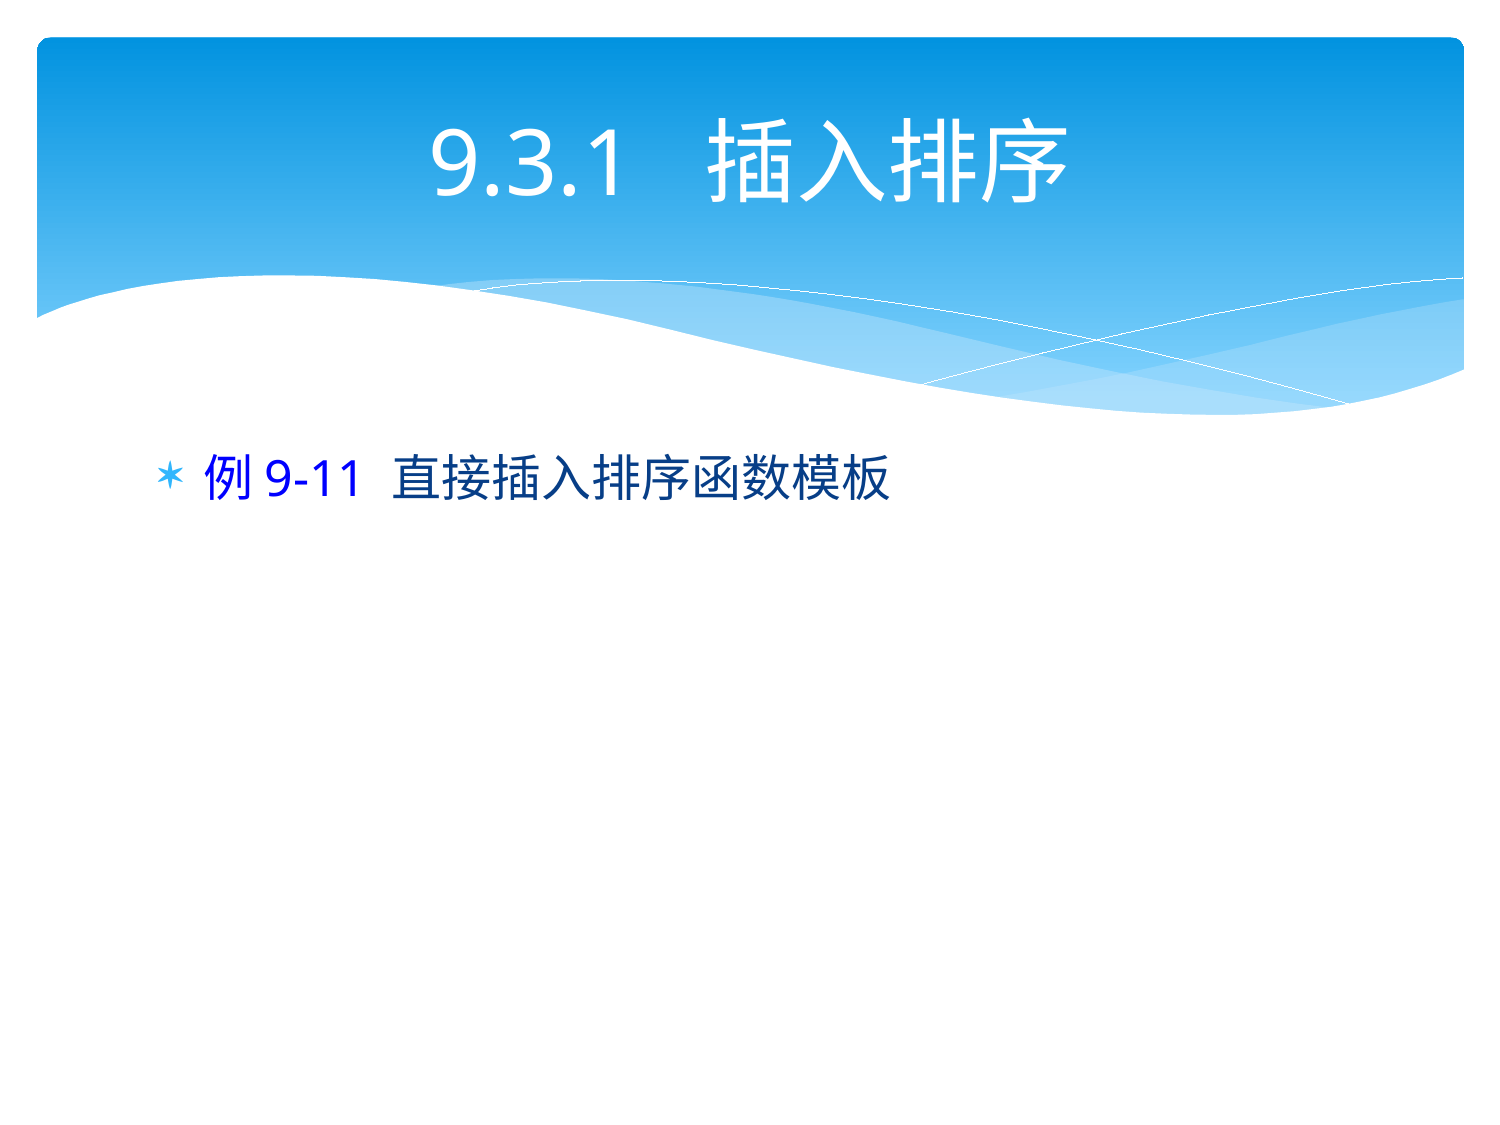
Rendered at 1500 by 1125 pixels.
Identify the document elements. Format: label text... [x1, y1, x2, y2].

list 例9-11 直接插入排序函数模板 [143, 438, 1359, 1005]
title 9.3.1 插入排序 [75, 55, 1425, 261]
